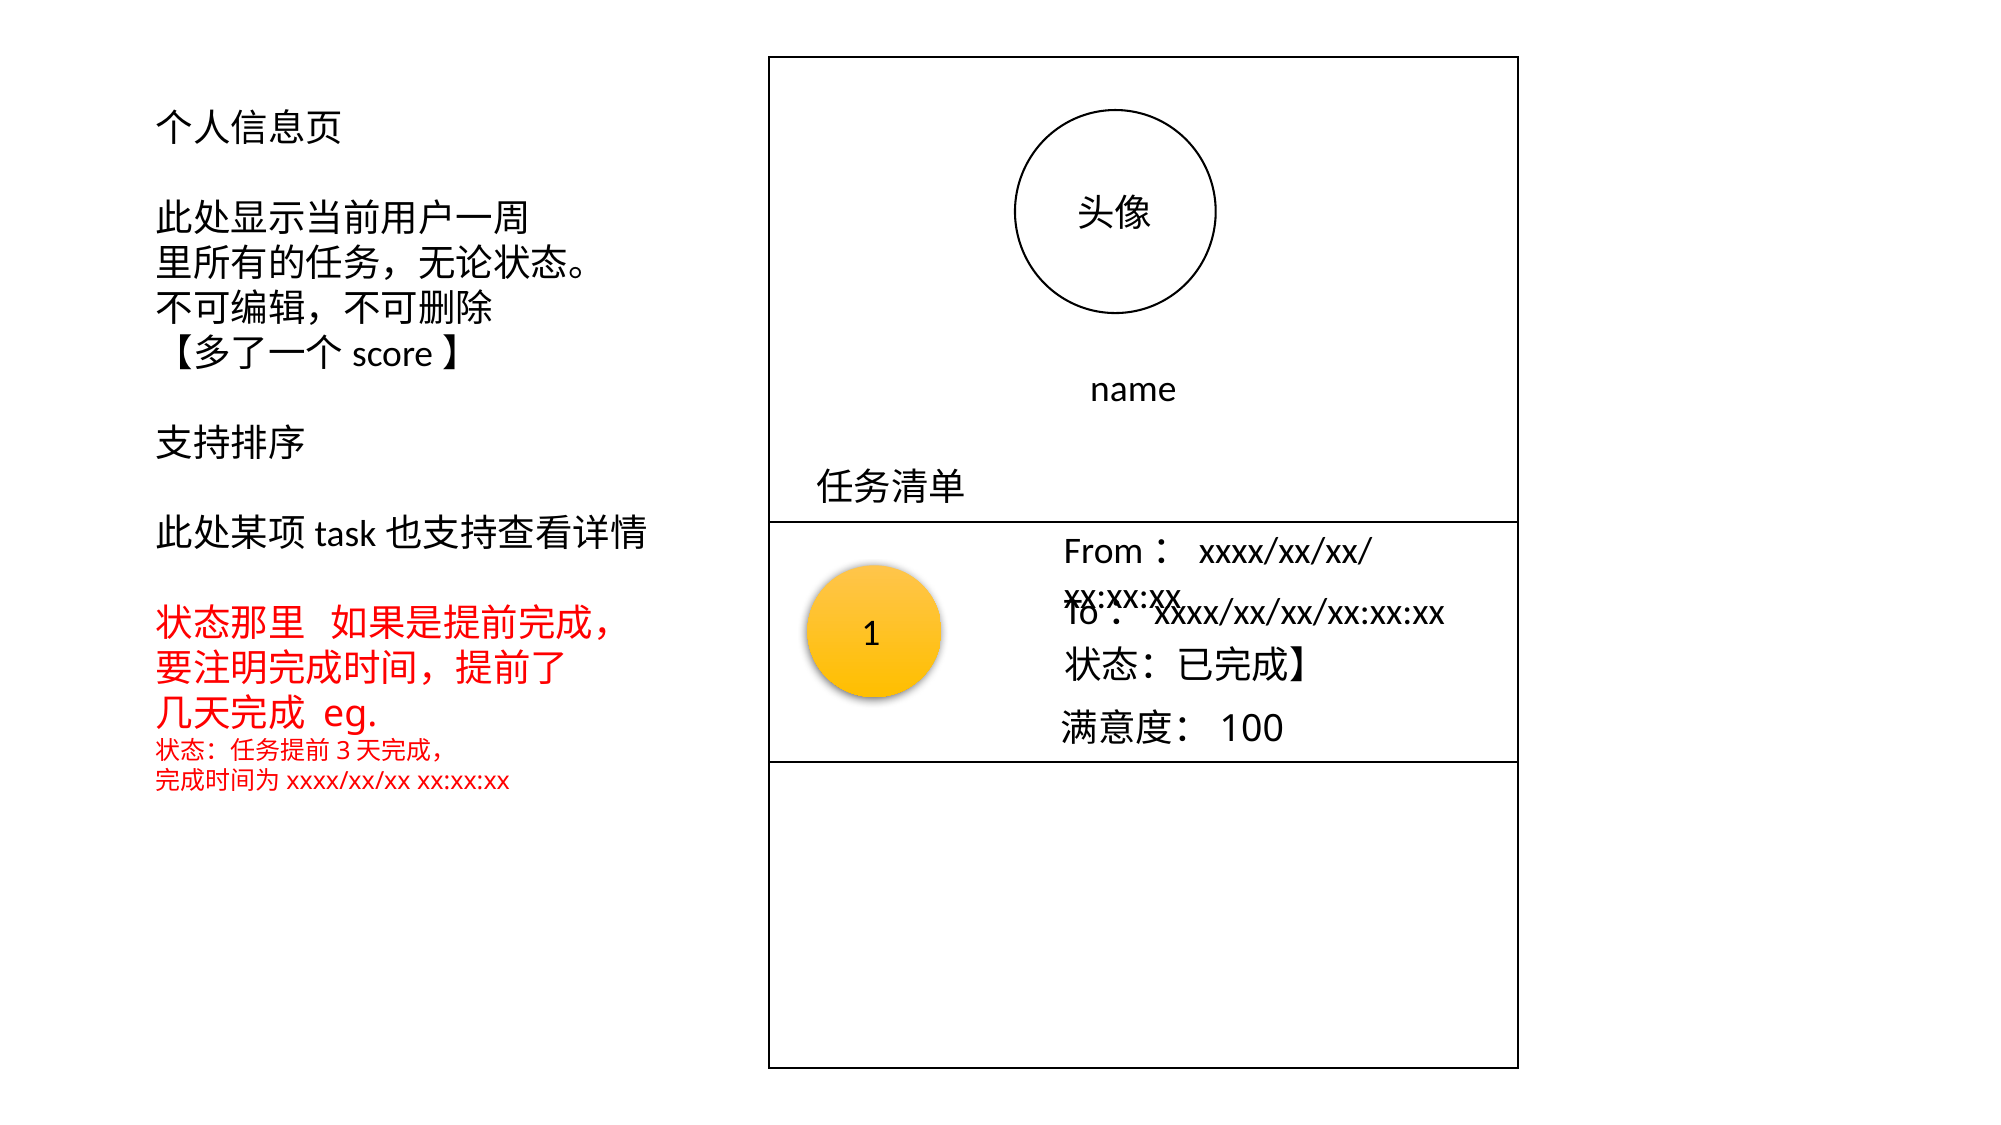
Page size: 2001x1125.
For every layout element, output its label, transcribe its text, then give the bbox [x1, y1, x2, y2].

text_box To：xxxx/xx/xx/xx:xx:xx [1049, 579, 1494, 639]
text_box [807, 565, 942, 698]
text_box [768, 56, 1519, 521]
text_box From：xxxx/xx/xx/xx:xx:xx [1049, 518, 1494, 579]
text_box [768, 763, 1519, 1069]
text_box [768, 521, 1519, 763]
text_box 头像 [1062, 181, 1216, 242]
text_box 任务清单 [801, 455, 985, 516]
text_box 个人信息页 此处显示当前用户一周 里所有的任务，无论状态。 不可编辑，不可删除 【多了一个score】 支持排序 此处某项task也支持查看详情 状态那里 如果是提前完成， 要注明完成时间，提前了 几天完成 eg. 状态：任务提前3天完成， 完成时间为xxxx/xx/xx xx:xx:xx [140, 97, 663, 802]
text_box 满意度：100 [1045, 697, 1299, 757]
text_box [1013, 108, 1213, 315]
text_box 1 [846, 601, 903, 661]
text_box name [1075, 356, 1203, 416]
text_box 状态：已完成】 [1049, 633, 1391, 694]
